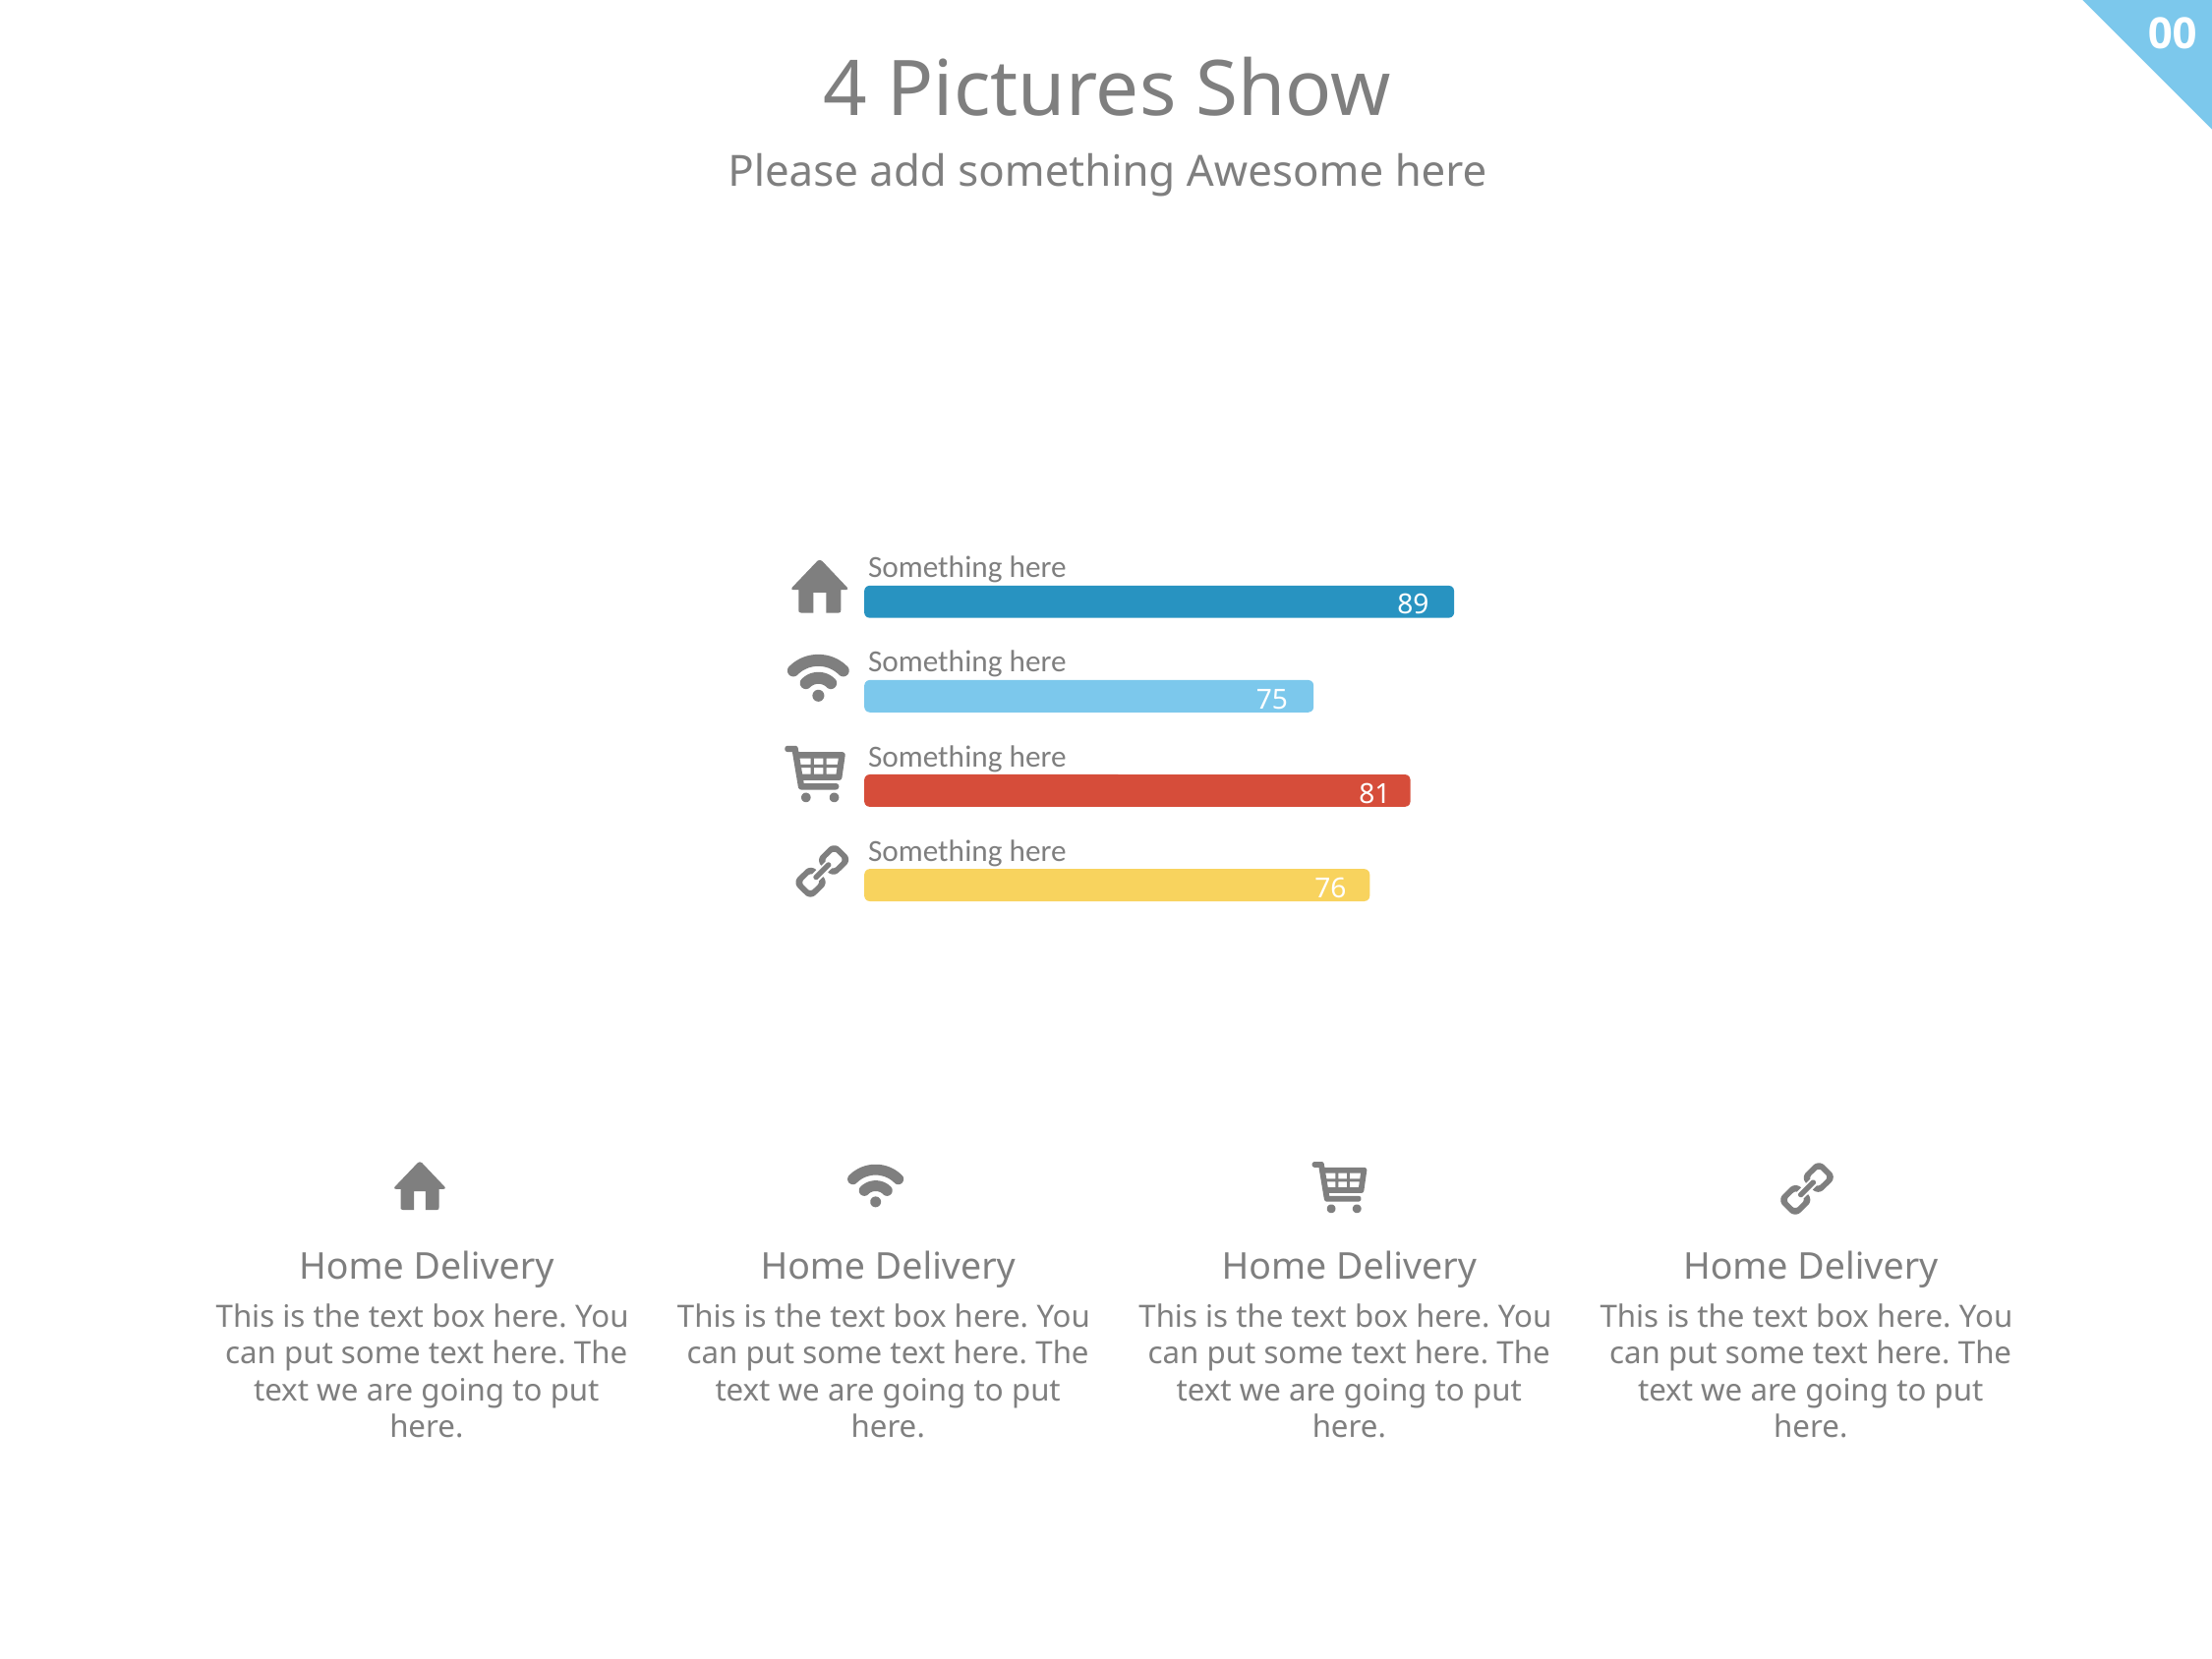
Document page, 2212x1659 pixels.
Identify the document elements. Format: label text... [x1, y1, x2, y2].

text_box [791, 559, 848, 613]
text_box 89% [1382, 579, 1464, 660]
text_box Something here [853, 728, 1136, 780]
text_box [863, 868, 1300, 903]
text_box 81% [1344, 768, 1426, 849]
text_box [663, 1234, 1114, 1416]
text_box Something here [853, 634, 1136, 686]
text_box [847, 1164, 904, 1208]
text_box [863, 584, 1382, 619]
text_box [1780, 1163, 1834, 1215]
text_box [785, 745, 845, 803]
text_box Something here [853, 823, 1136, 875]
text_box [1124, 1234, 1575, 1416]
text_box 76% [1300, 862, 1381, 944]
text_box Please add something Awesome here [713, 136, 1502, 202]
text_box [863, 678, 1242, 714]
text_box 4 Pictures Show [809, 31, 1407, 136]
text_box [201, 1234, 653, 1416]
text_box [795, 845, 849, 897]
text_box Something here [853, 539, 1136, 592]
text_box [394, 1162, 445, 1211]
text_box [2080, 0, 2212, 130]
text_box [1585, 1234, 2037, 1416]
text_box [863, 772, 1344, 808]
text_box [1311, 1162, 1368, 1214]
text_box 75% [1242, 673, 1323, 755]
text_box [786, 654, 849, 702]
